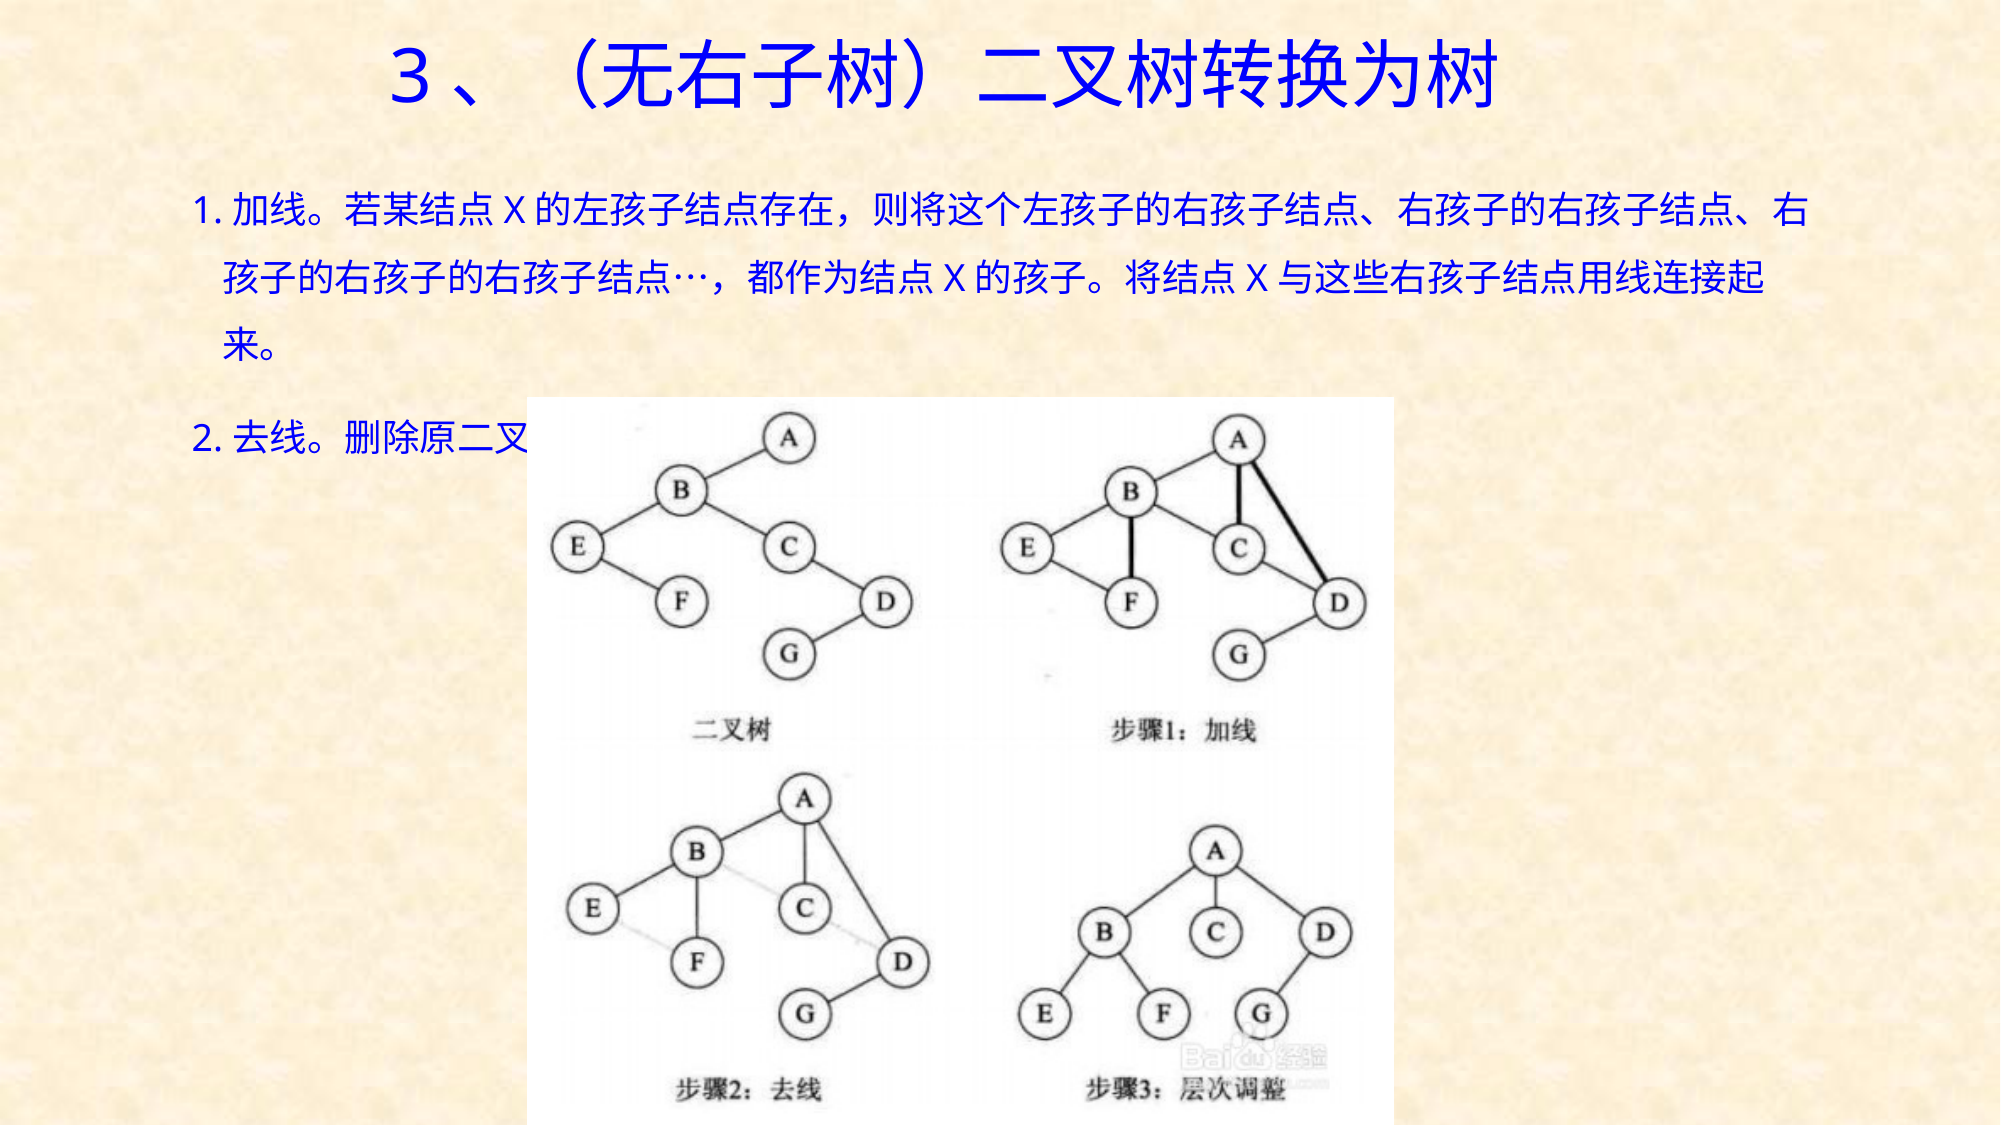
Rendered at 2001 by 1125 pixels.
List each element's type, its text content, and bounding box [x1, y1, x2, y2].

picture [0, 0, 2001, 1125]
text_box 3、（无右子树）二叉树转换为树 [374, 19, 1516, 125]
text_box 1.加线。若某结点X的左孩子结点存在，则将这个左孩子的右孩子结点、右孩子的右孩子结点、右孩子的右孩子的右孩子结点…，都作为结点X的孩子。将结点X与这些右孩子结点用线连接起来。 2.去线。删除原二叉树中所有结点与其右孩子结点的连线。 [176, 156, 1838, 467]
